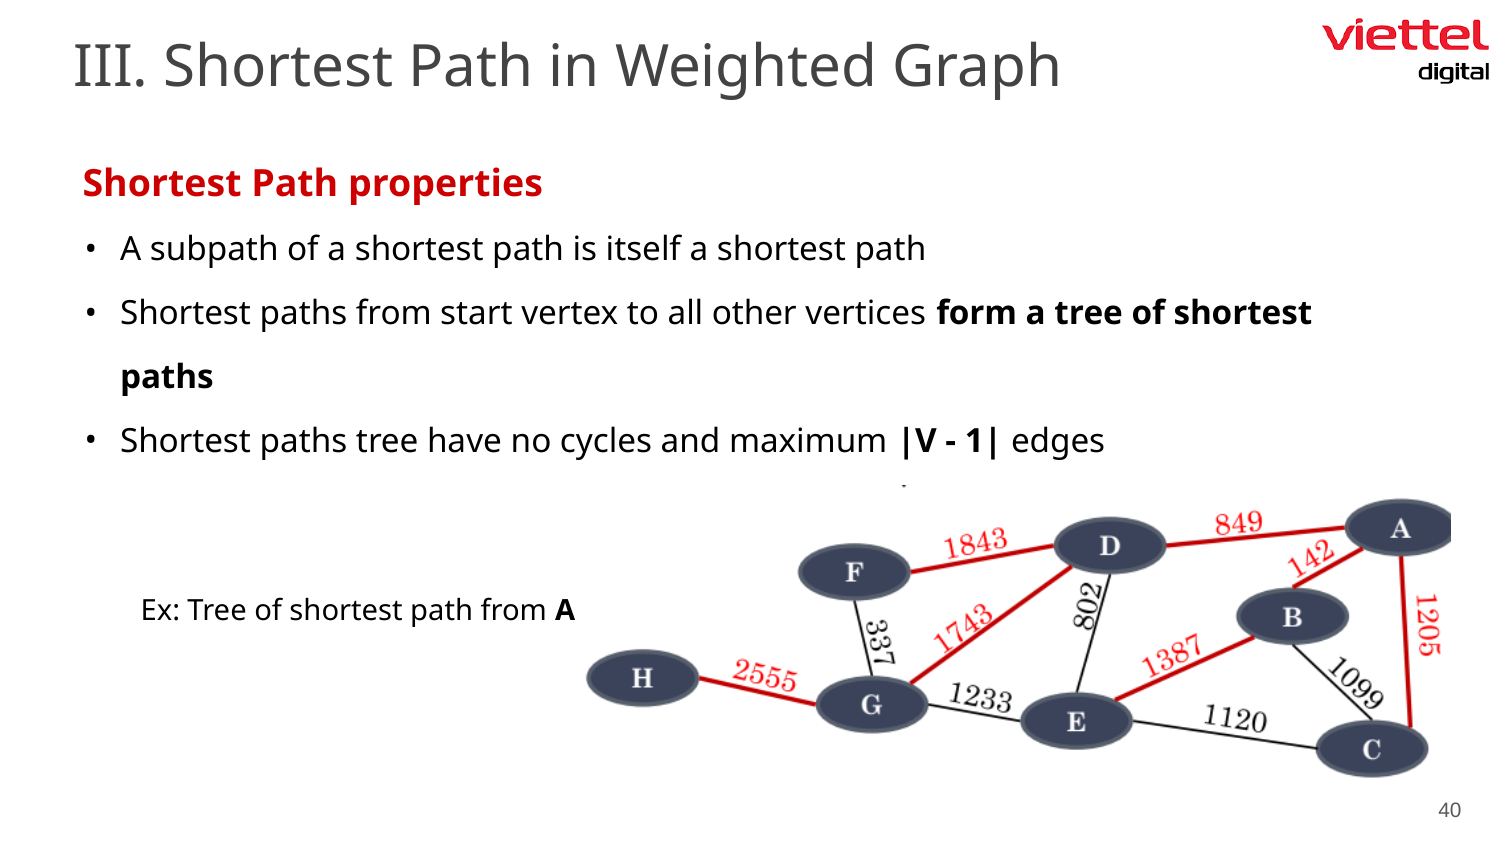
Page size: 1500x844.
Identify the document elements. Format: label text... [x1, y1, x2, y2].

picture [1310, 0, 1500, 145]
text_box Ex: Tree of shortest path from A [50, 555, 552, 616]
text_box Shortest Path properties A subpath of a shortest path is itself a shortest path Shortest paths from start vertex to all other vertices form a tree of shortest paths Shortest paths tree have no cycles and maximum |V - 1| edges [74, 127, 1382, 463]
picture [557, 485, 1451, 787]
text_box III. Shortest Path in Weighted Graph [58, 26, 1457, 121]
slide_number ‹#› [1425, 786, 1500, 832]
